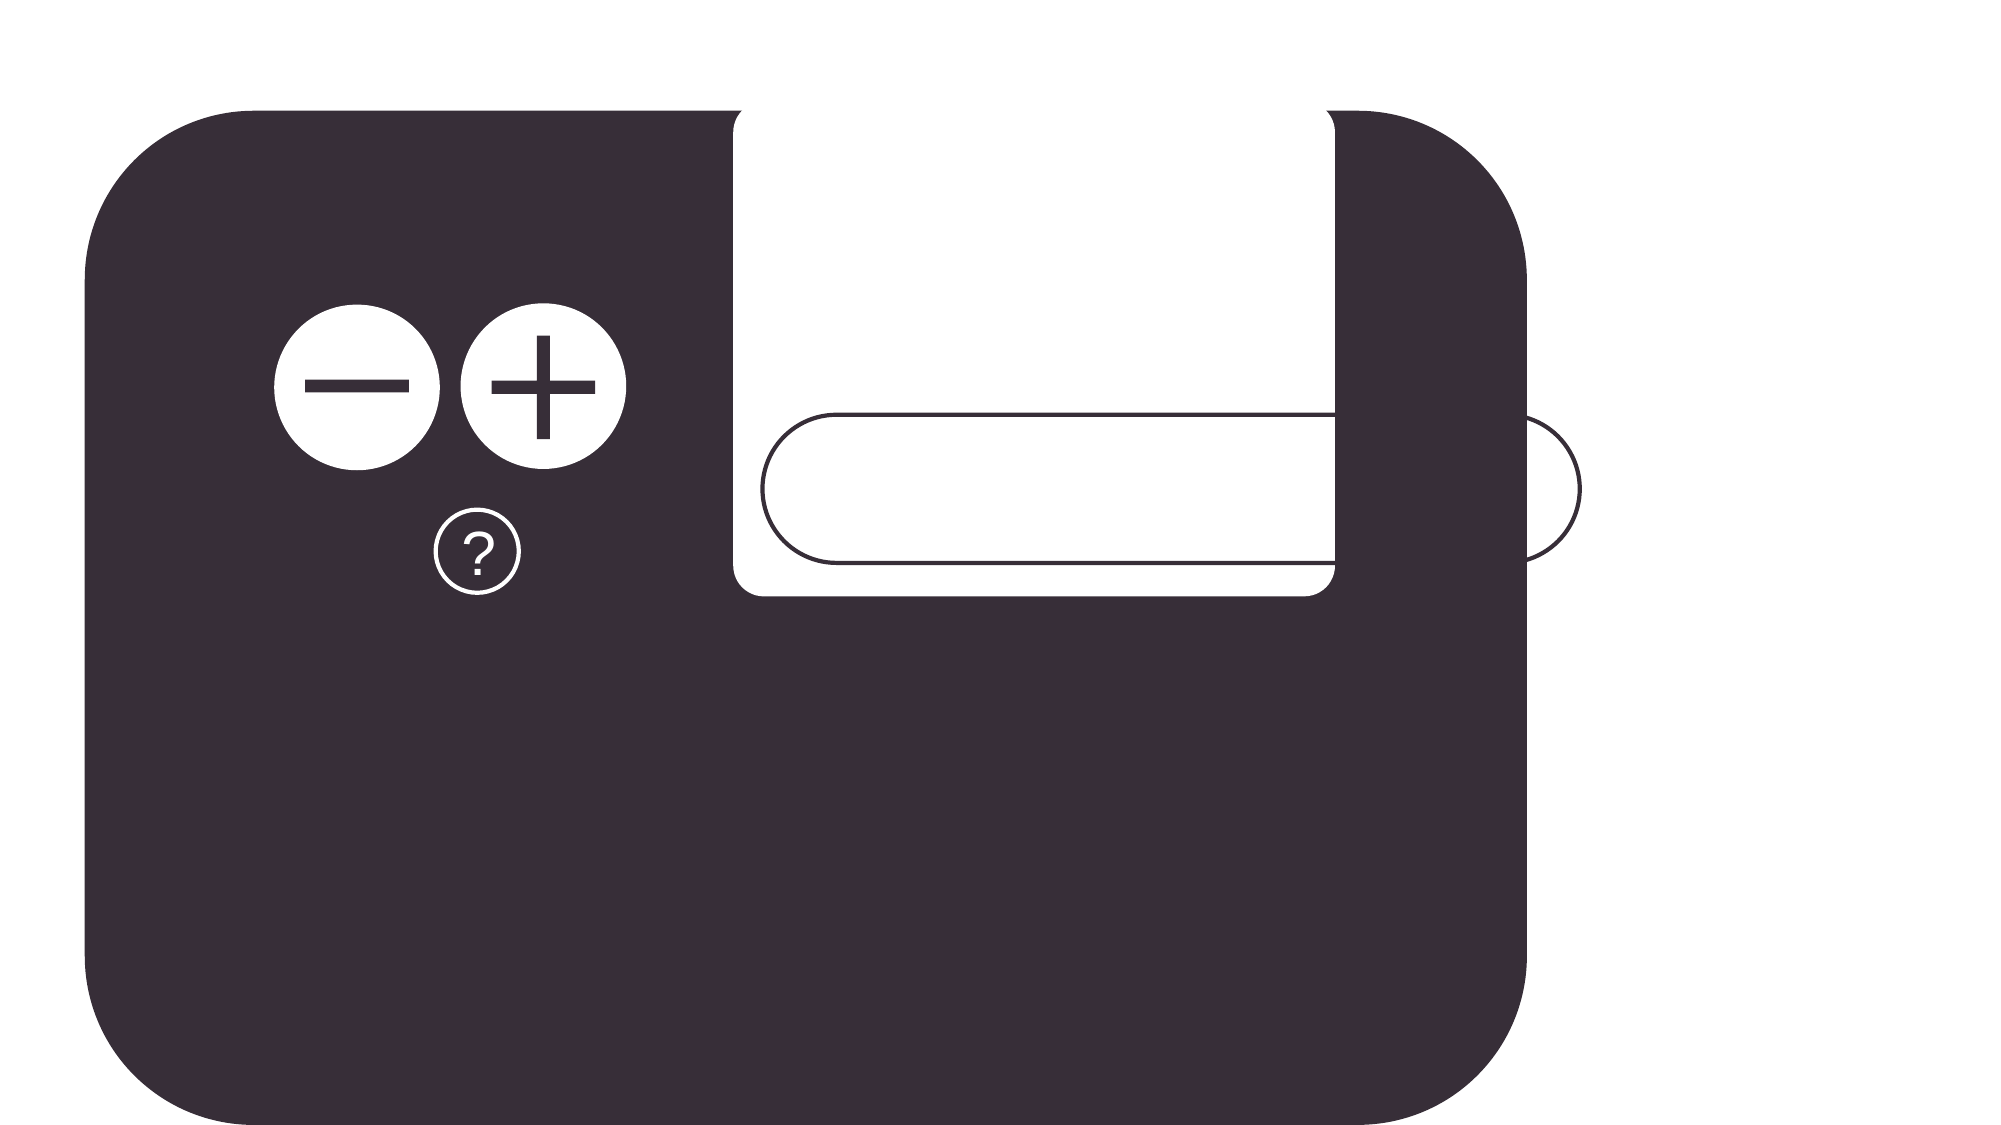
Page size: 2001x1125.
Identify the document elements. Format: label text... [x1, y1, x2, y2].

text_box [491, 335, 596, 440]
text_box [273, 303, 441, 472]
text_box [304, 379, 410, 394]
text_box [732, 100, 1337, 598]
text_box ? [446, 581, 509, 596]
text_box [761, 413, 1581, 564]
text_box [459, 302, 628, 470]
text_box [434, 508, 520, 594]
text_box ? [446, 505, 509, 521]
text_box [83, 109, 1528, 1125]
